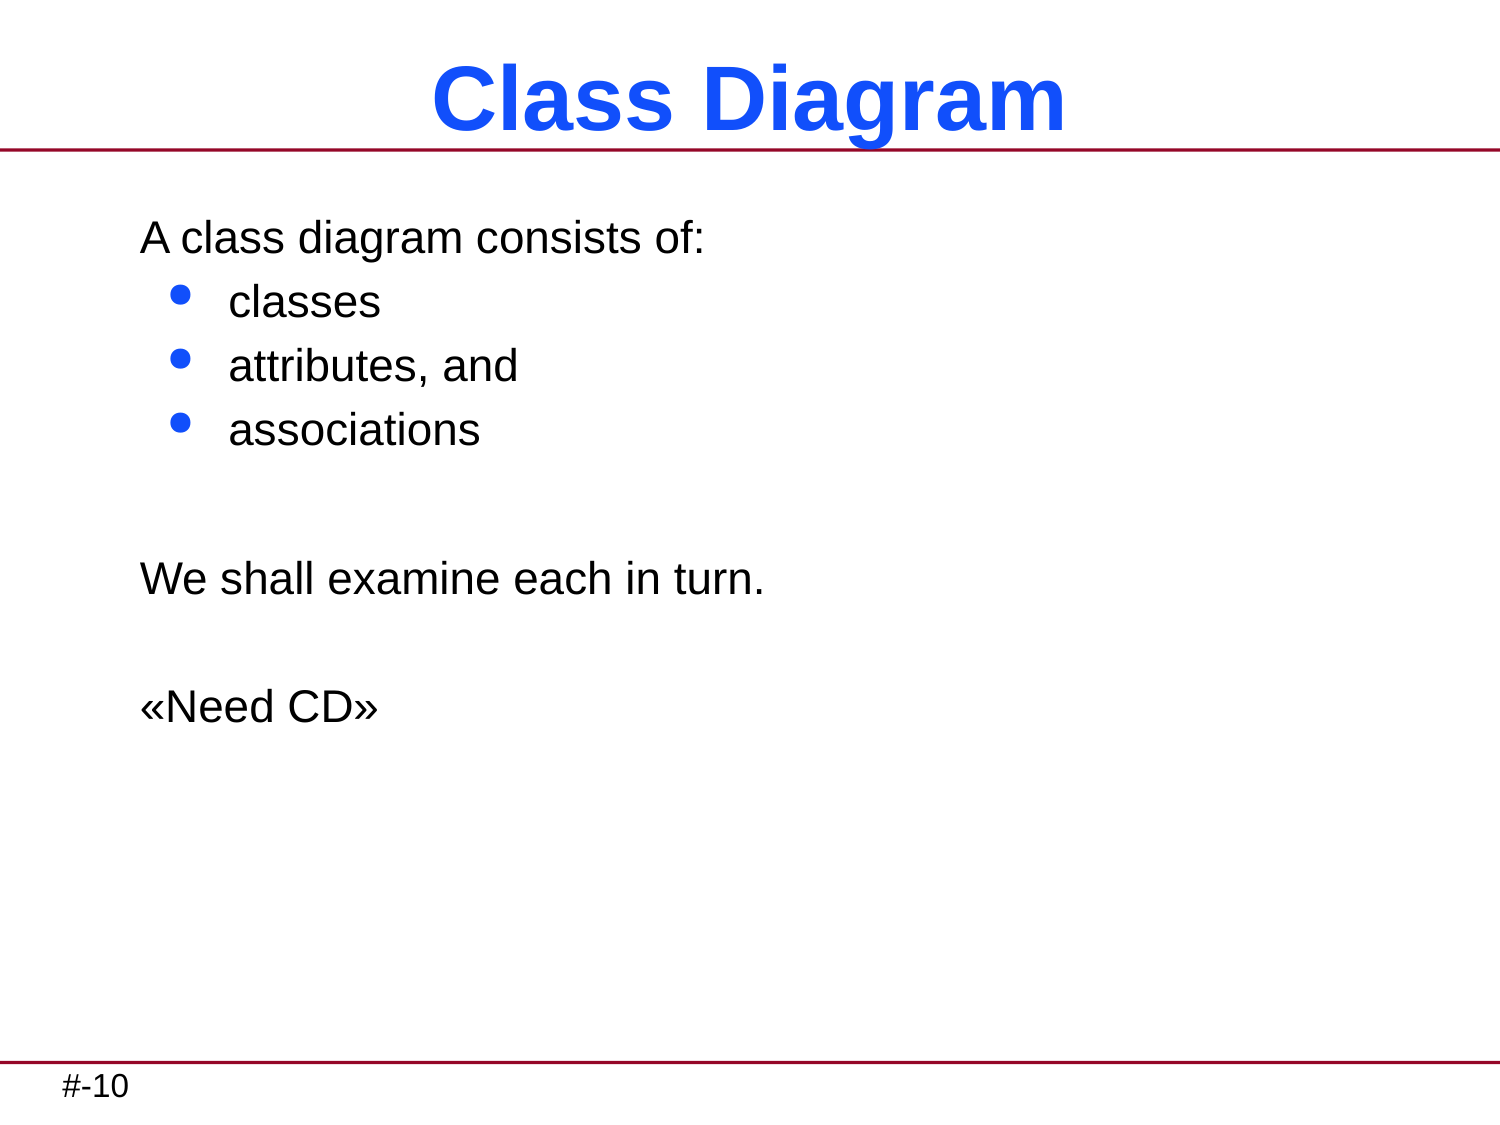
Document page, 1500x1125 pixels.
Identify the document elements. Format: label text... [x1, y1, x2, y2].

title Class Diagram [24, 36, 1476, 151]
list A class diagram consists of: classes attributes, and associations We shall examine each in turn. «Need CD» [124, 199, 1451, 1039]
